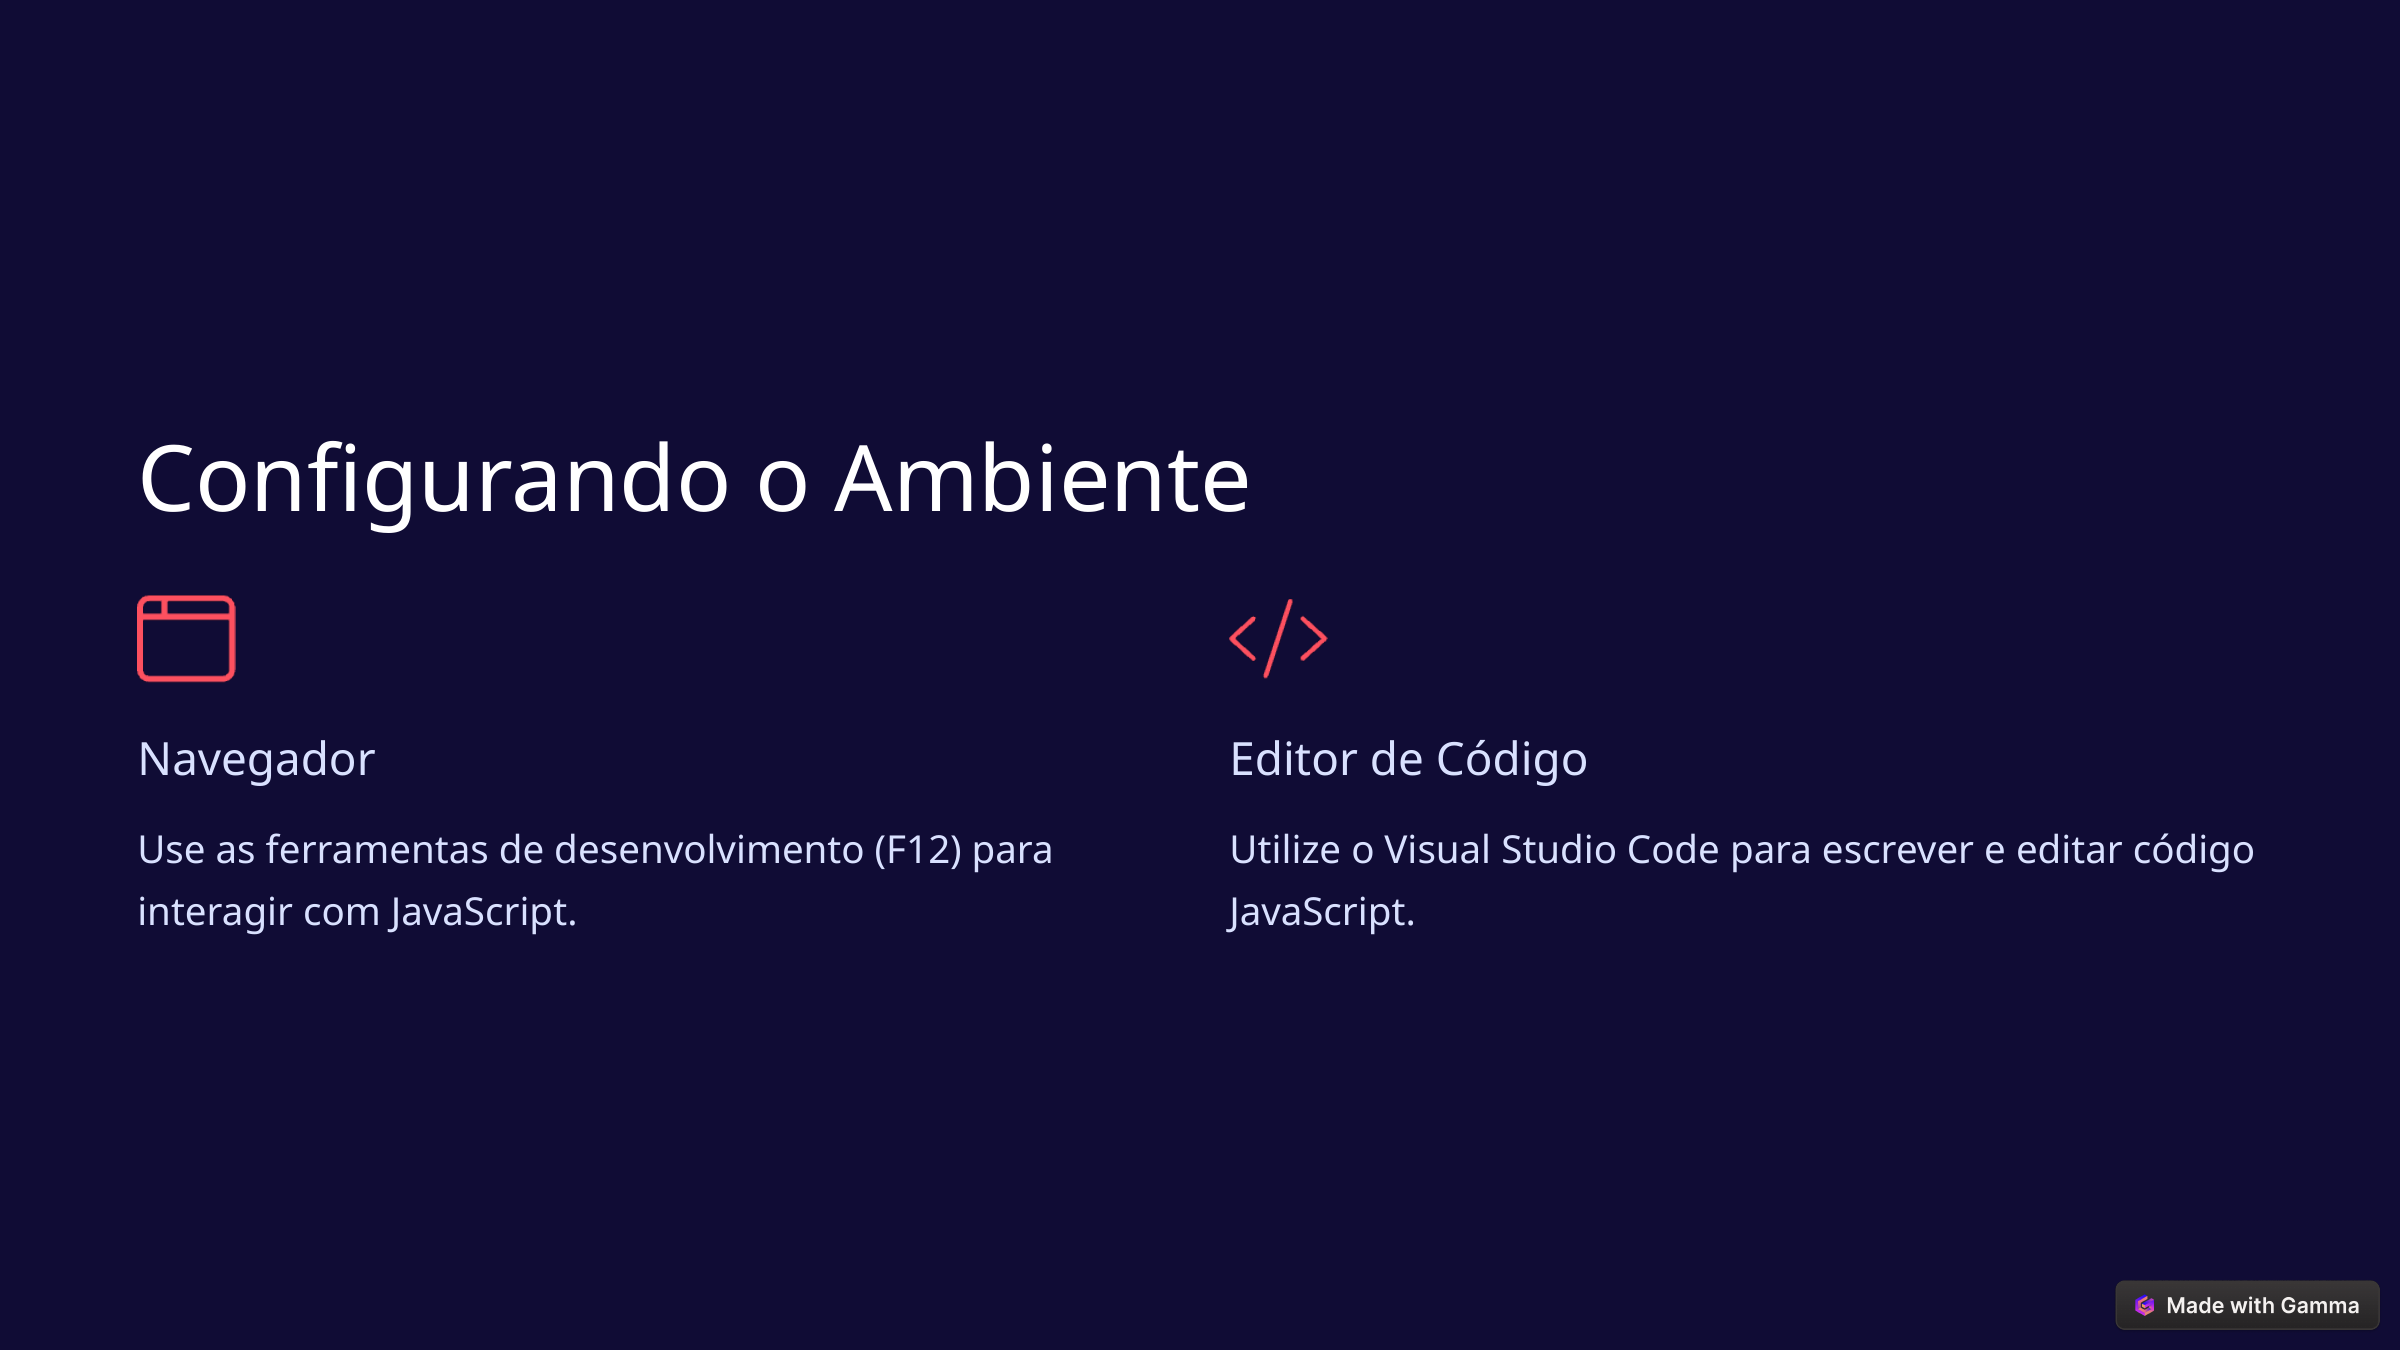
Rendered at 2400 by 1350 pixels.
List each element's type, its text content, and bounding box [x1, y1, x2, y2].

text_box Utilize o Visual Studio Code para escrever e editar código JavaScript. [1229, 808, 2263, 935]
text_box Navegador [137, 727, 600, 786]
picture [137, 589, 236, 689]
text_box Editor de Código [1229, 727, 1692, 786]
picture [2106, 1271, 2389, 1339]
picture [1229, 589, 1328, 689]
text_box Configurando o Ambiente [137, 415, 1203, 532]
text_box Use as ferramentas de desenvolvimento (F12) para interagir com JavaScript. [137, 808, 1171, 935]
